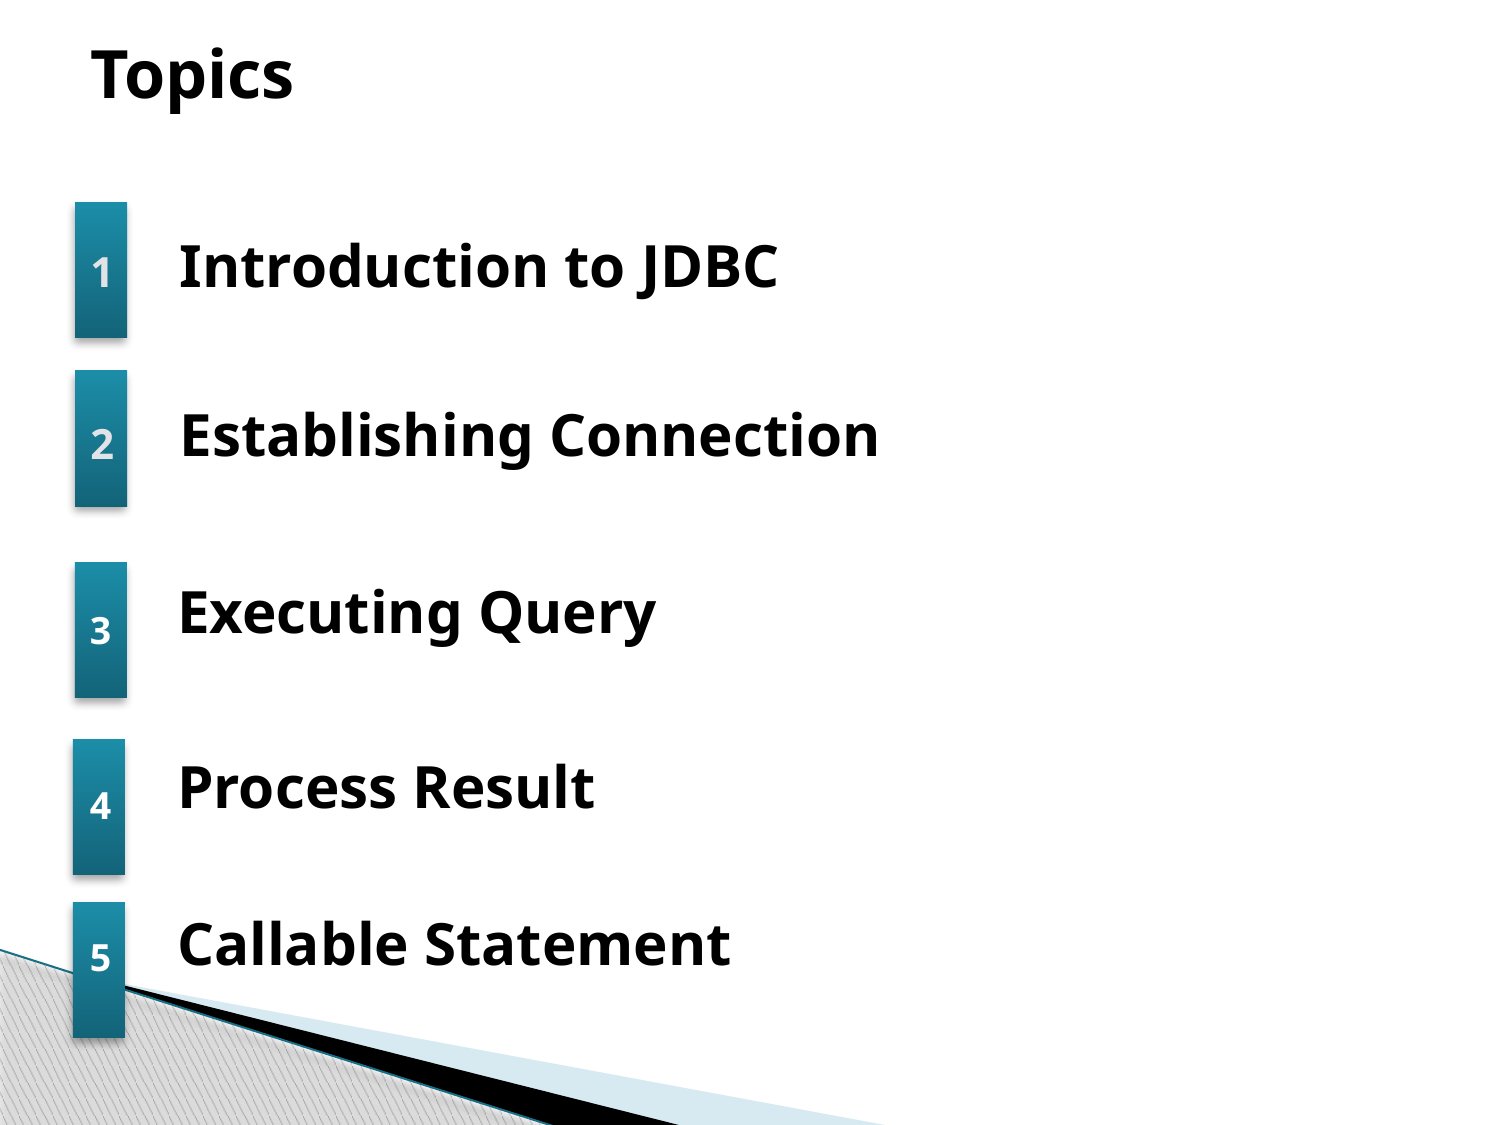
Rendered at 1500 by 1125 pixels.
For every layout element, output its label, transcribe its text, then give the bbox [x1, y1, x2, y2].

list Establishing Connection [164, 390, 1315, 498]
list Introduction to JDBC [164, 221, 1315, 329]
text_box [74, 445, 128, 507]
list Callable Statement [162, 900, 1313, 1007]
text_box 1 [71, 233, 132, 272]
text_box 2 [71, 406, 132, 445]
text_box 3 [75, 599, 113, 660]
text_box [72, 739, 126, 876]
text_box [74, 562, 128, 699]
text_box [74, 201, 128, 233]
list Process Result [162, 742, 1313, 850]
text_box [74, 370, 128, 406]
text_box 4 [75, 774, 113, 835]
title Topics [75, 23, 1419, 120]
text_box [72, 901, 126, 1038]
text_box 5 [75, 926, 113, 987]
text_box [74, 272, 128, 338]
list Executing Query [162, 567, 1313, 675]
